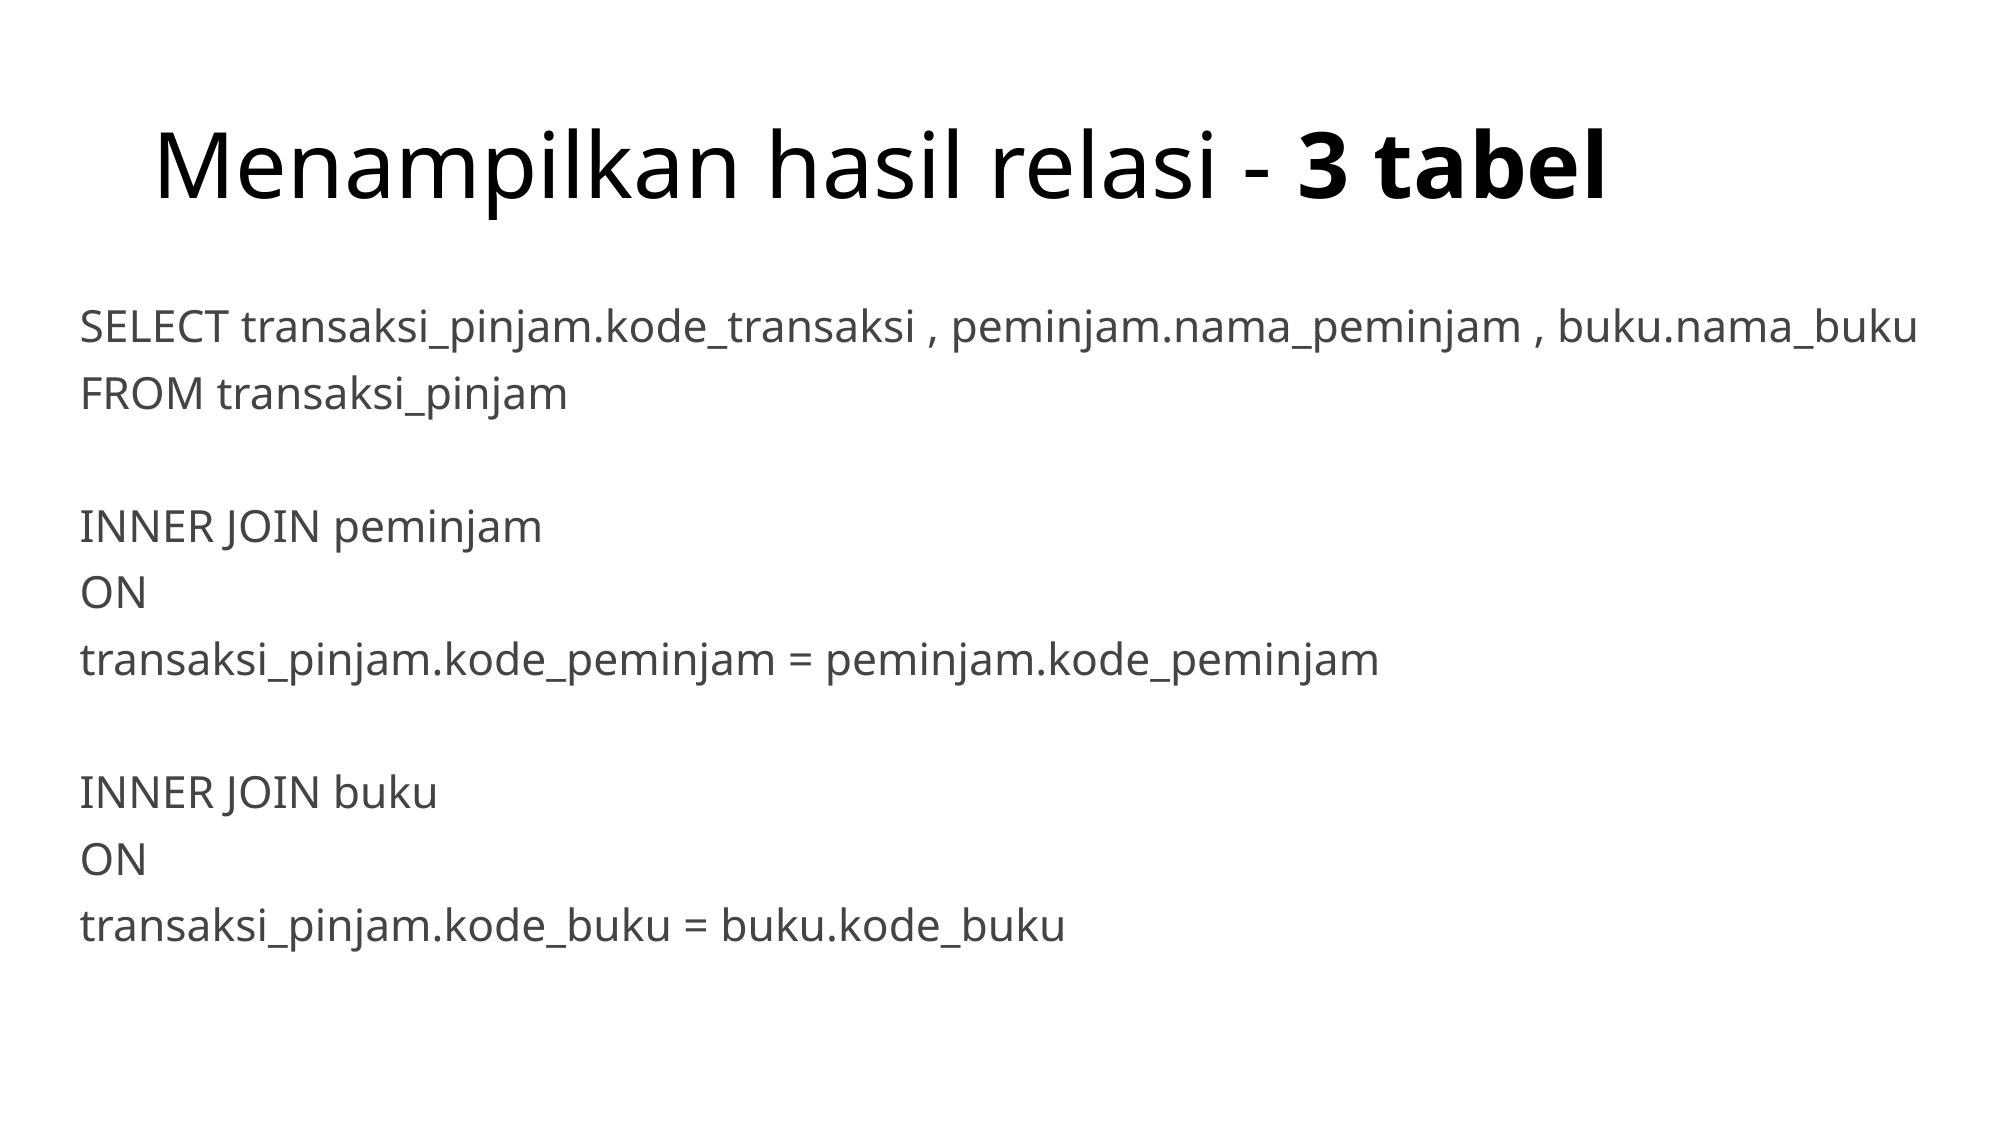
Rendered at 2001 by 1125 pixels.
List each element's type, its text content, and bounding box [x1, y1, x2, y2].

list SELECT transaksi_pinjam.kode_transaksi , peminjam.nama_peminjam , buku.nama_buku FROM transaksi_pinjam INNER JOIN peminjam ON transaksi_pinjam.kode_peminjam = peminjam.kode_peminjam INNER JOIN buku ON transaksi_pinjam.kode_buku = buku.kode_buku [64, 297, 1939, 1011]
title Menampilkan hasil relasi - 3 tabel [137, 59, 1863, 278]
